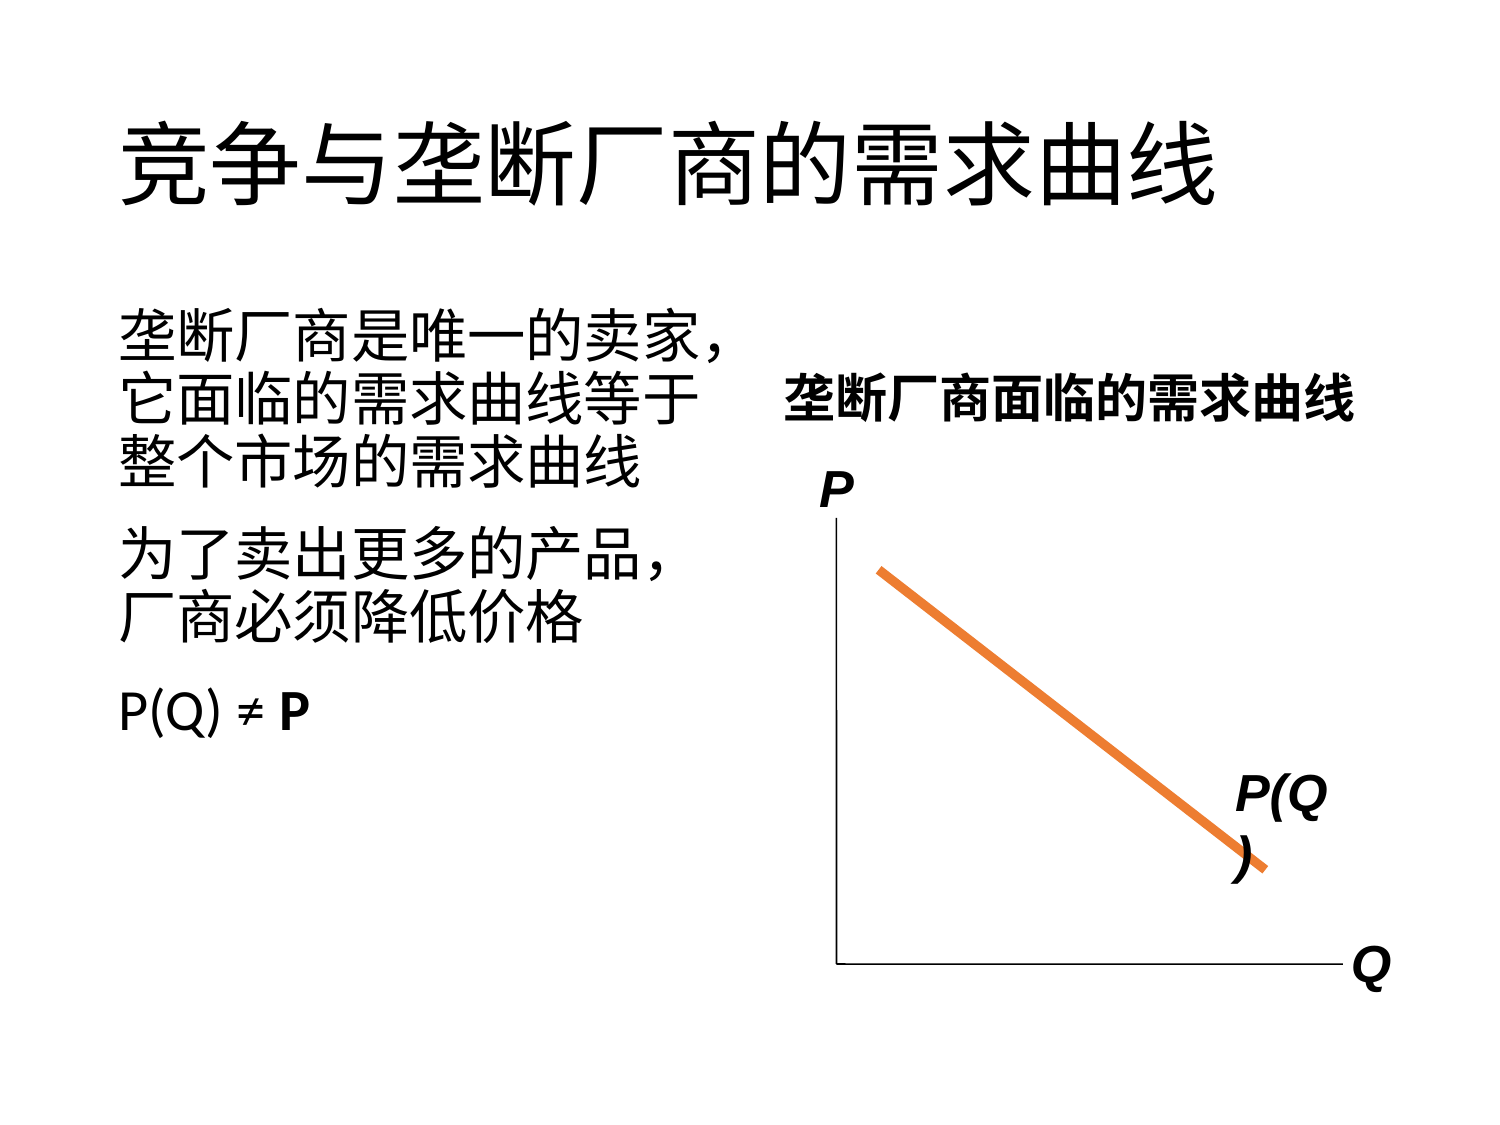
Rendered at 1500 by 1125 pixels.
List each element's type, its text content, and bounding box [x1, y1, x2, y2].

title 竞争与垄断厂商的需求曲线 [103, 59, 1397, 278]
list 垄断厂商是唯一的卖家，它面临的需求曲线等于整个市场的需求曲线 为了卖出更多的产品，厂商必须降低价格 P(Q) ≠ P [103, 299, 764, 1014]
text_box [797, 447, 1425, 1001]
text_box 垄断厂商面临的需求曲线 [761, 357, 1378, 436]
